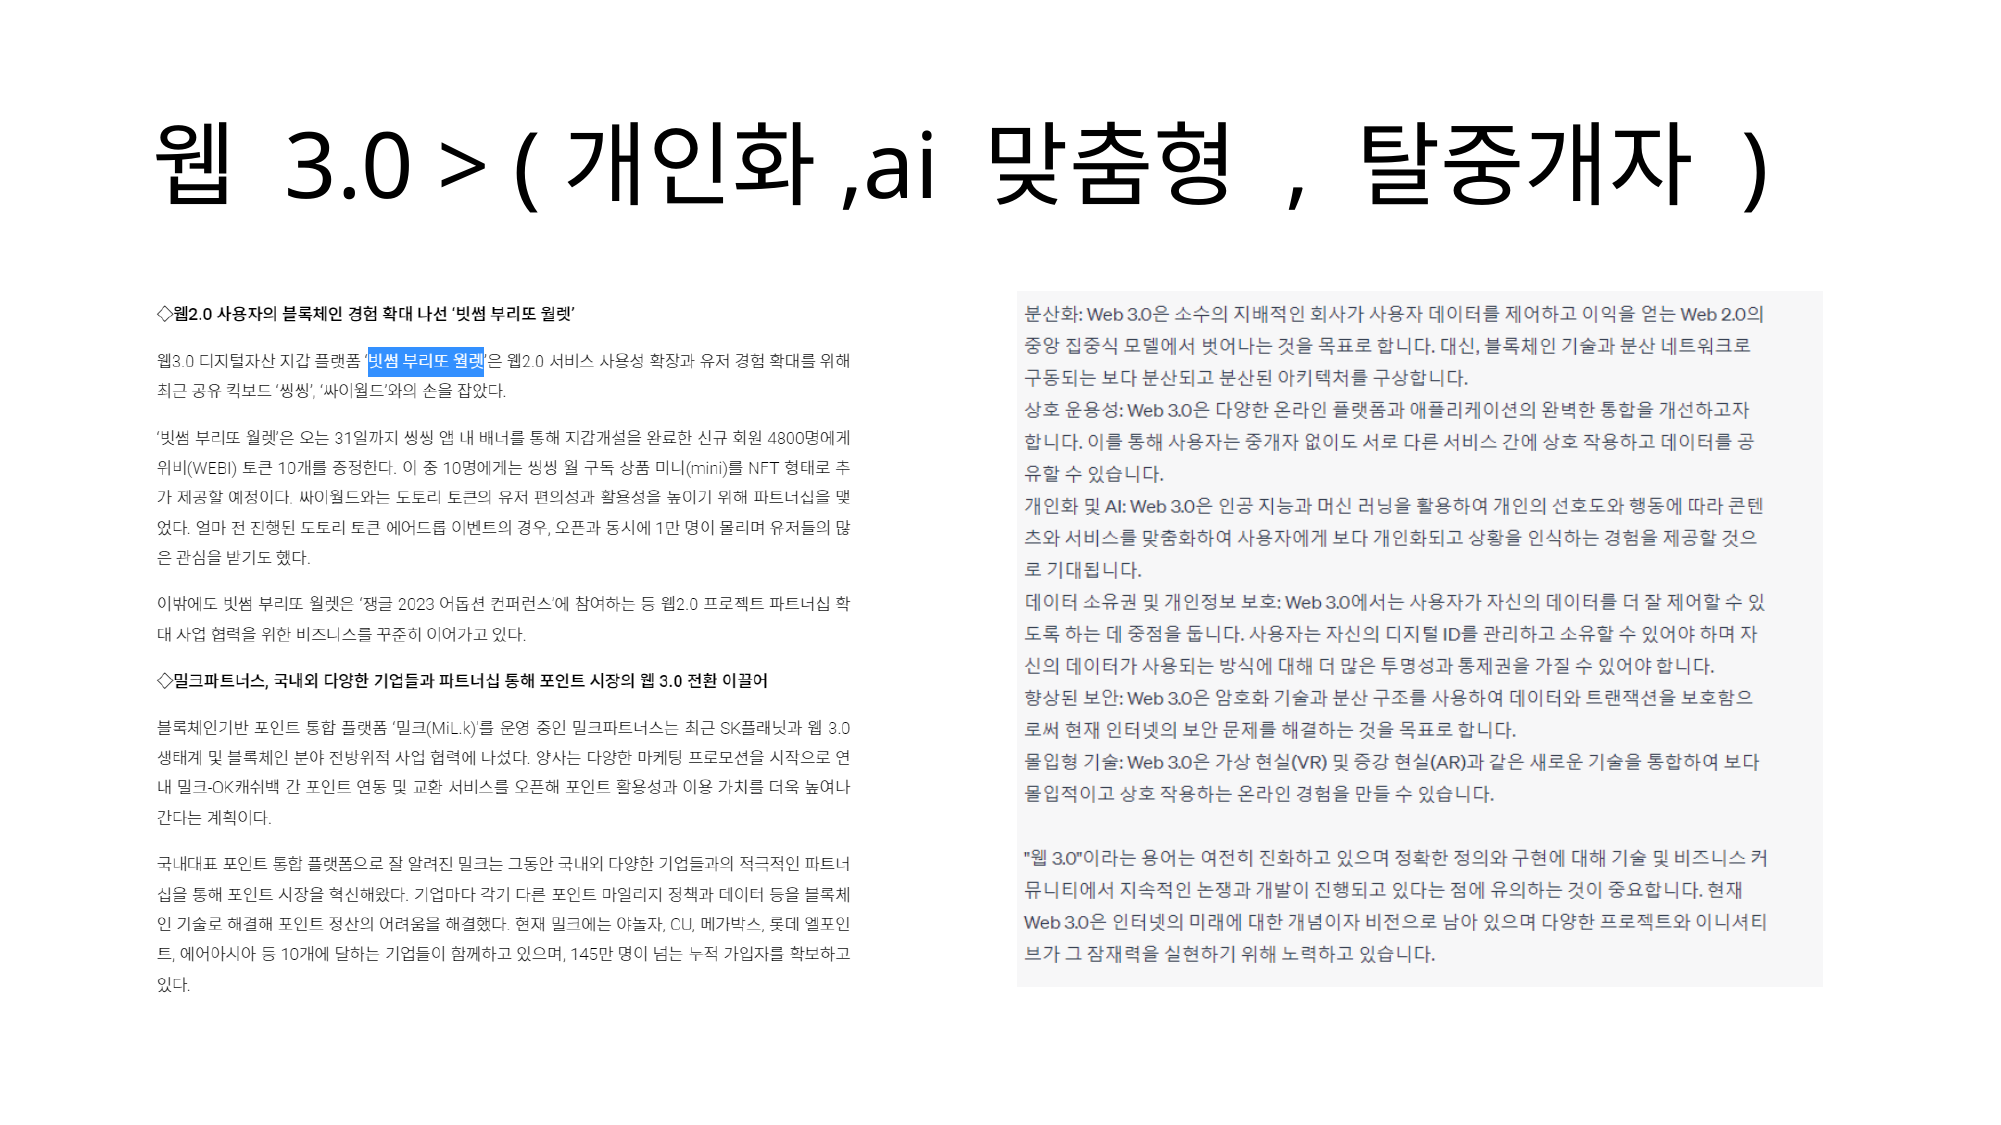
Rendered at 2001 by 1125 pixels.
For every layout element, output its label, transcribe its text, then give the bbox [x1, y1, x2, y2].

title 웹 3.0 > (개인화,ai 맞춤형 , 탈중개자 ) [137, 59, 1863, 278]
picture [1017, 291, 1823, 987]
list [137, 291, 906, 1005]
